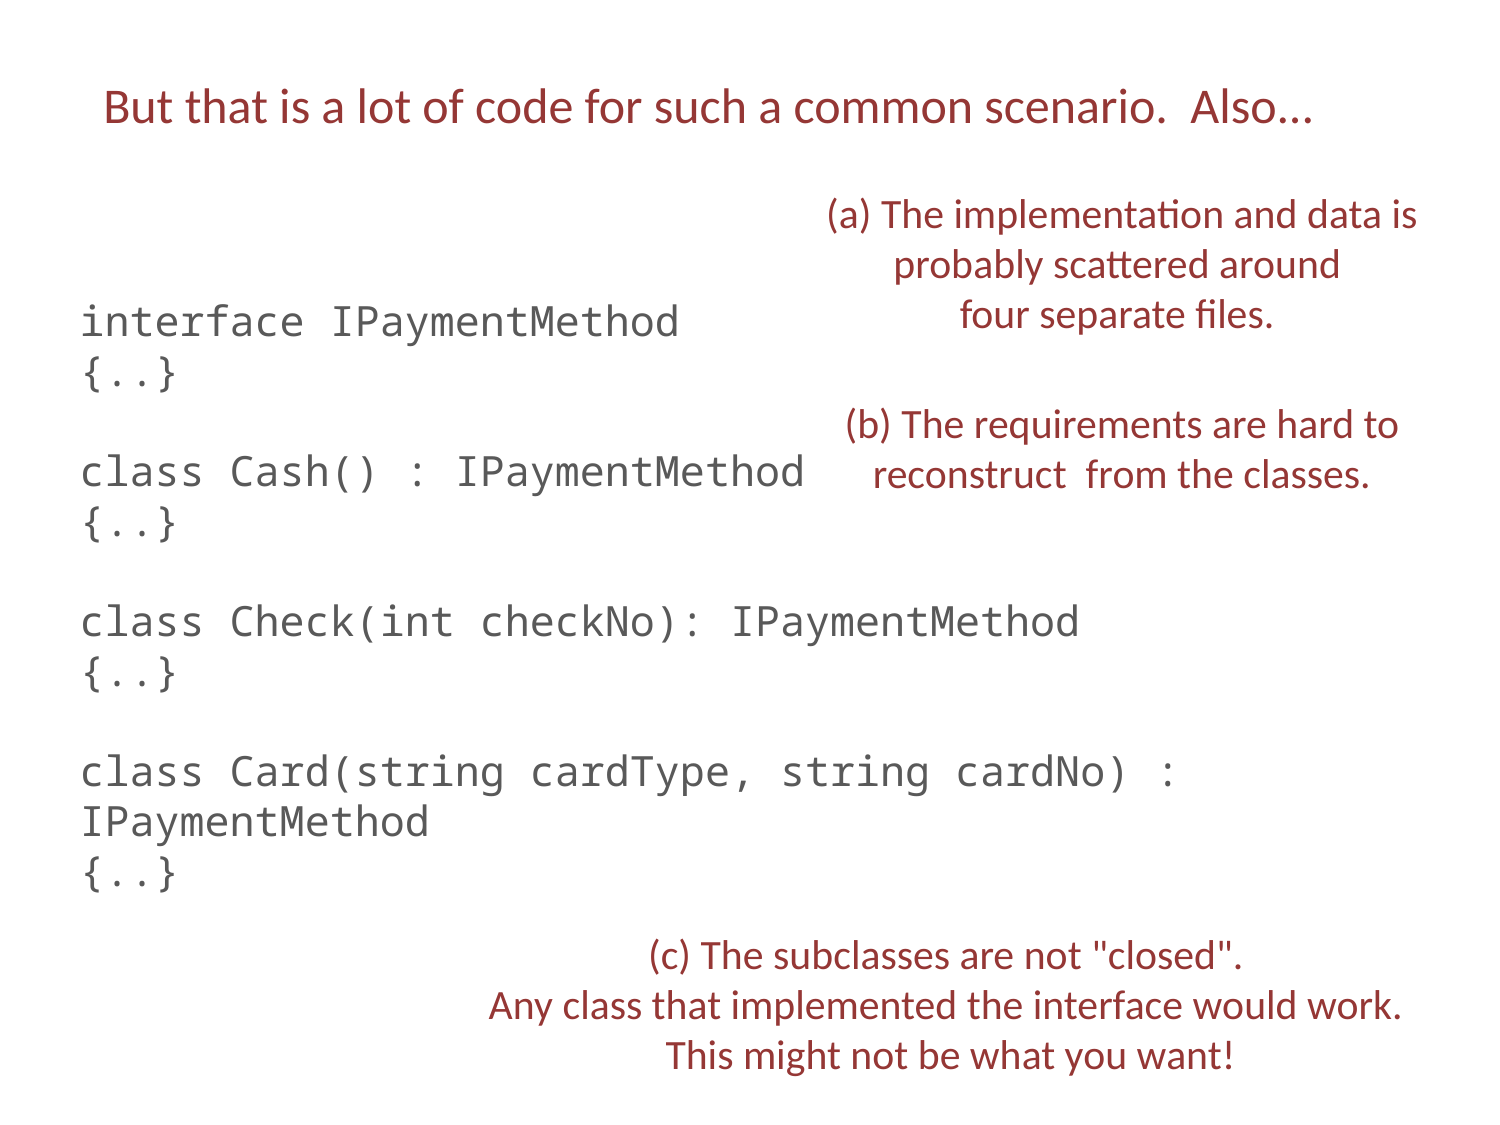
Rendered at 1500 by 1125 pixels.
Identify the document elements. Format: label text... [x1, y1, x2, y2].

text_box interface IPaymentMethod {..} class Cash() : IPaymentMethod {..} class Check(int checkNo): IPaymentMethod {..} class Card(string cardType, string cardNo) : IPaymentMethod {..} [64, 287, 1459, 903]
text_box But that is a lot of code for such a common scenario. Also... [88, 66, 1471, 142]
text_box (b) The requirements are hard to reconstruct from the classes. [744, 389, 1500, 505]
text_box (c) The subclasses are not "closed". Any class that implemented the interface would work. This might not be what you want! [442, 920, 1459, 1085]
text_box (a) The implementation and data is probably scattered around four separate files. [744, 179, 1500, 345]
